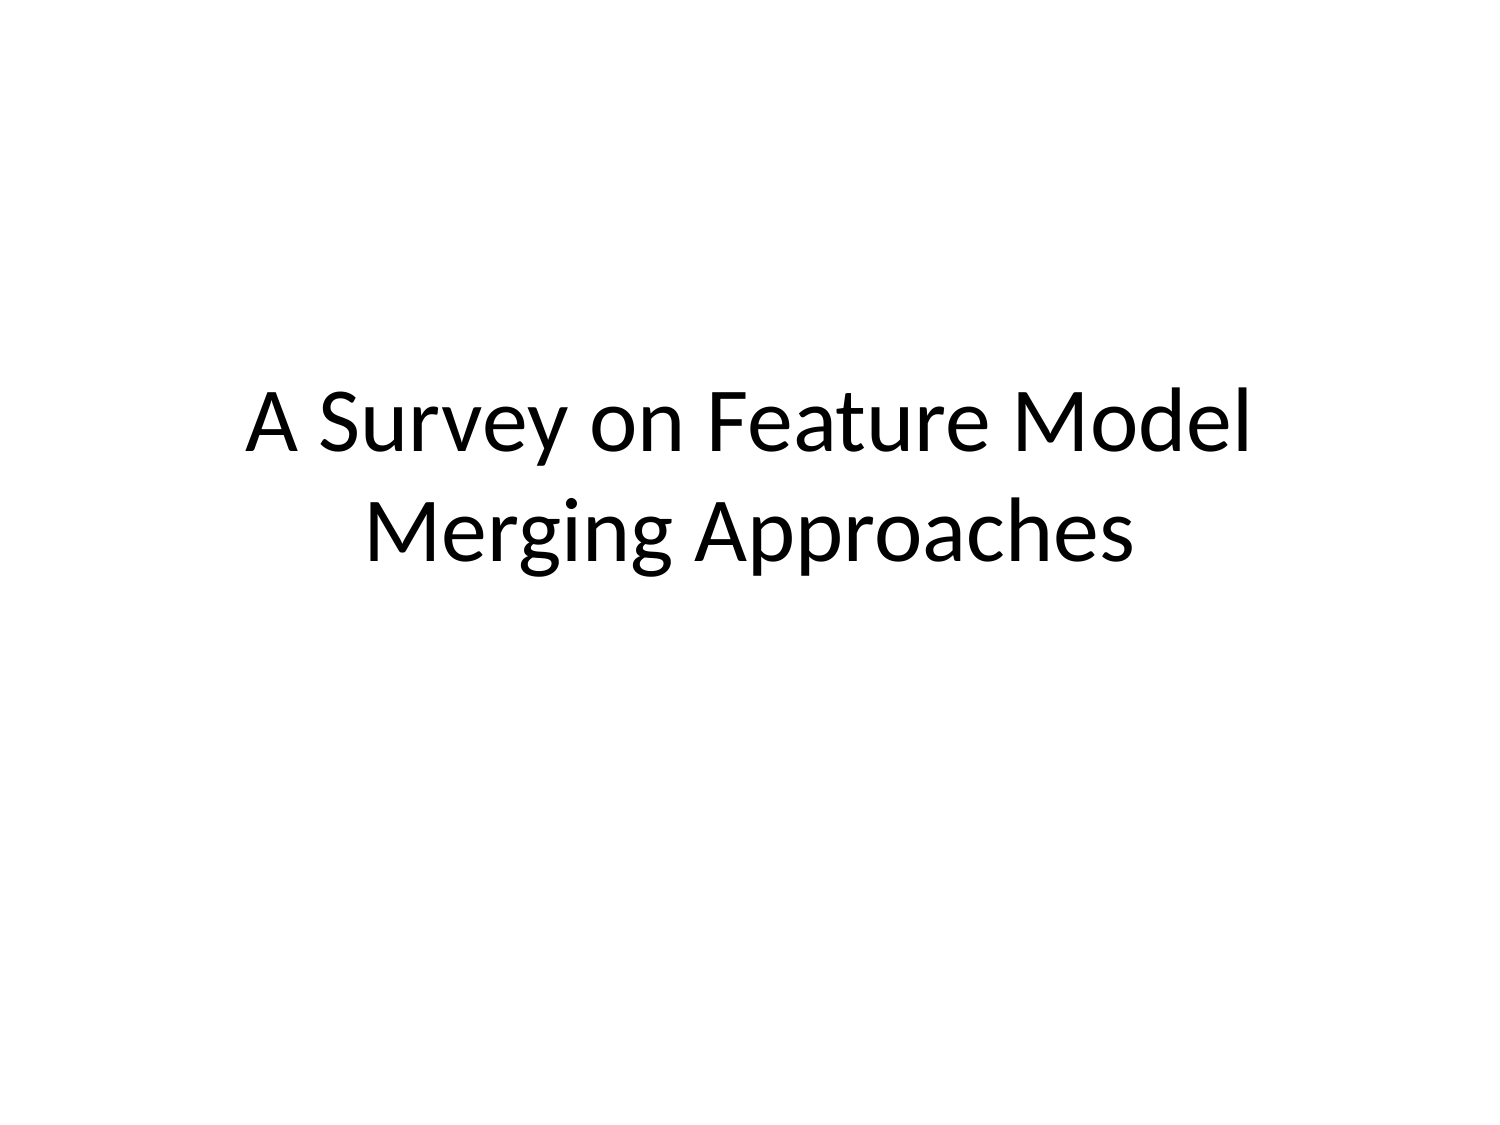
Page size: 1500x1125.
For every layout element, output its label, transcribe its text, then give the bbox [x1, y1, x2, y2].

title A Survey on Feature Model Merging Approaches [112, 349, 1388, 591]
